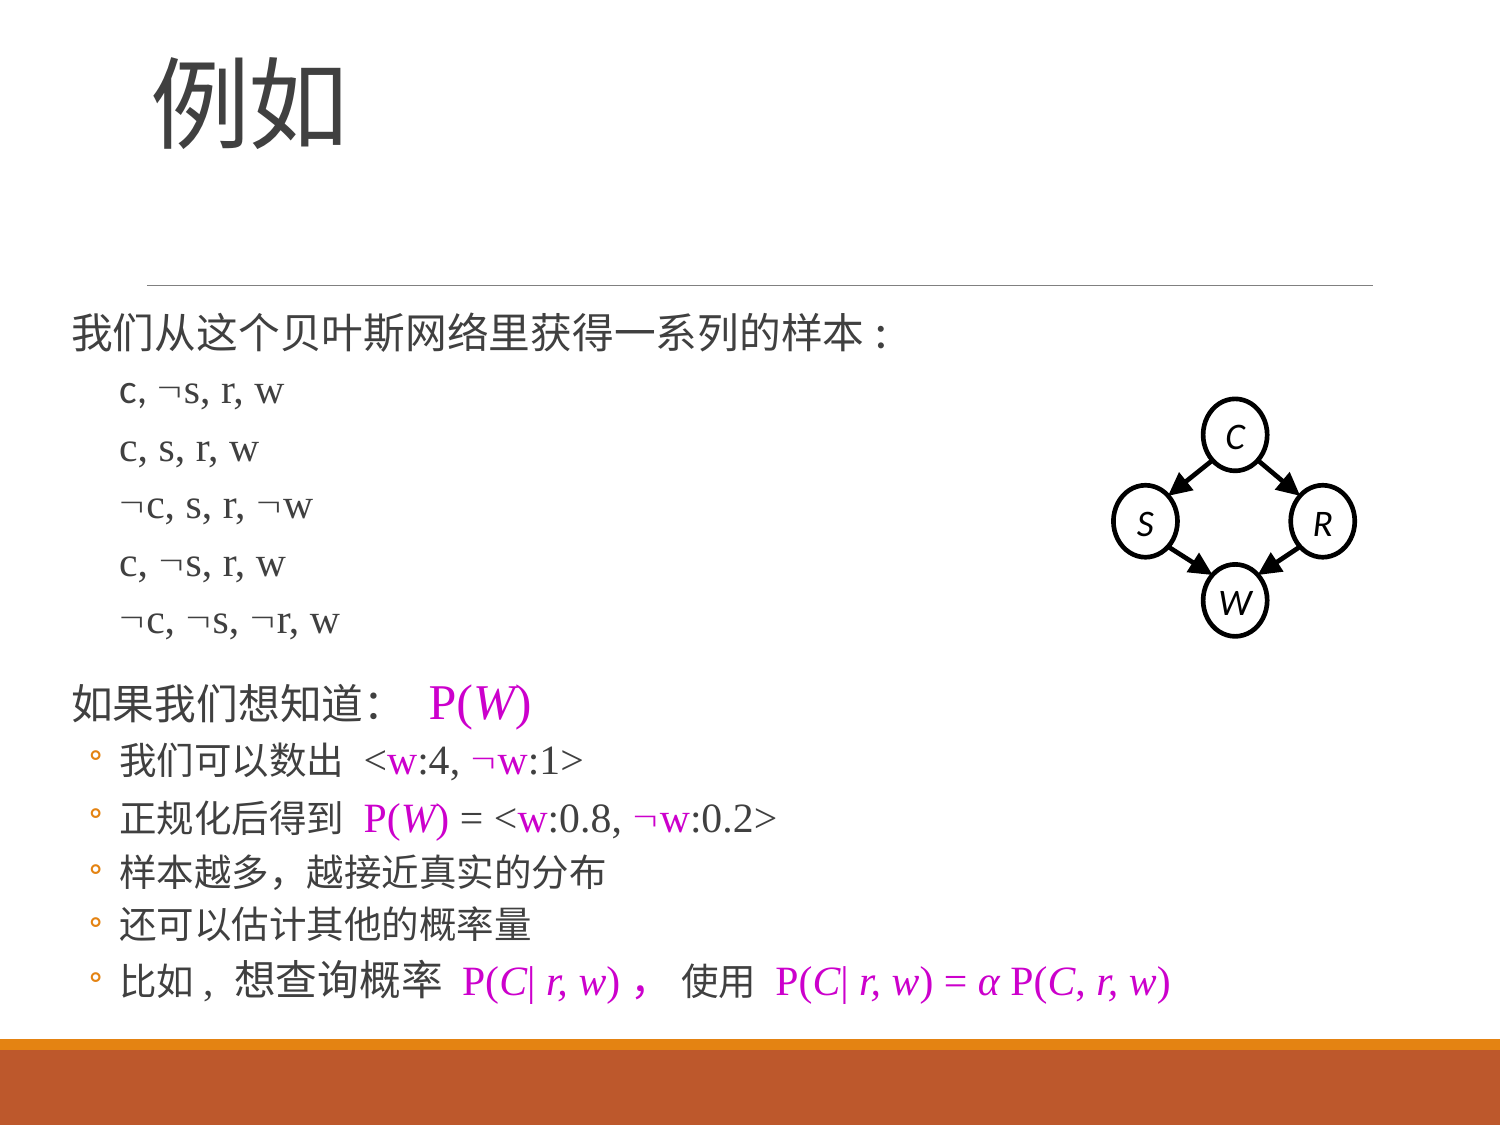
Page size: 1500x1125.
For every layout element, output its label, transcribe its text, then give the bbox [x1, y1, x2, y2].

list 我们从这个贝叶斯网络里获得一系列的样本: c, s, r, w c, s, r, w c, s, r, w c, s, r, w c, s, r, w 如果我们想知道： P(W) 我们可以数出 <w:4, w:1> 正规化后得到 P(W) = <w:0.8, w:0.2> 样本越多，越接近真实的分布 还可以估计其他的概率量 比如, 想查询概率 P(C| r, w)， 使用 P(C| r, w) = α P(C, r, w) [56, 297, 1330, 1050]
title 例如 [135, 47, 1373, 169]
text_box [1112, 398, 1356, 637]
